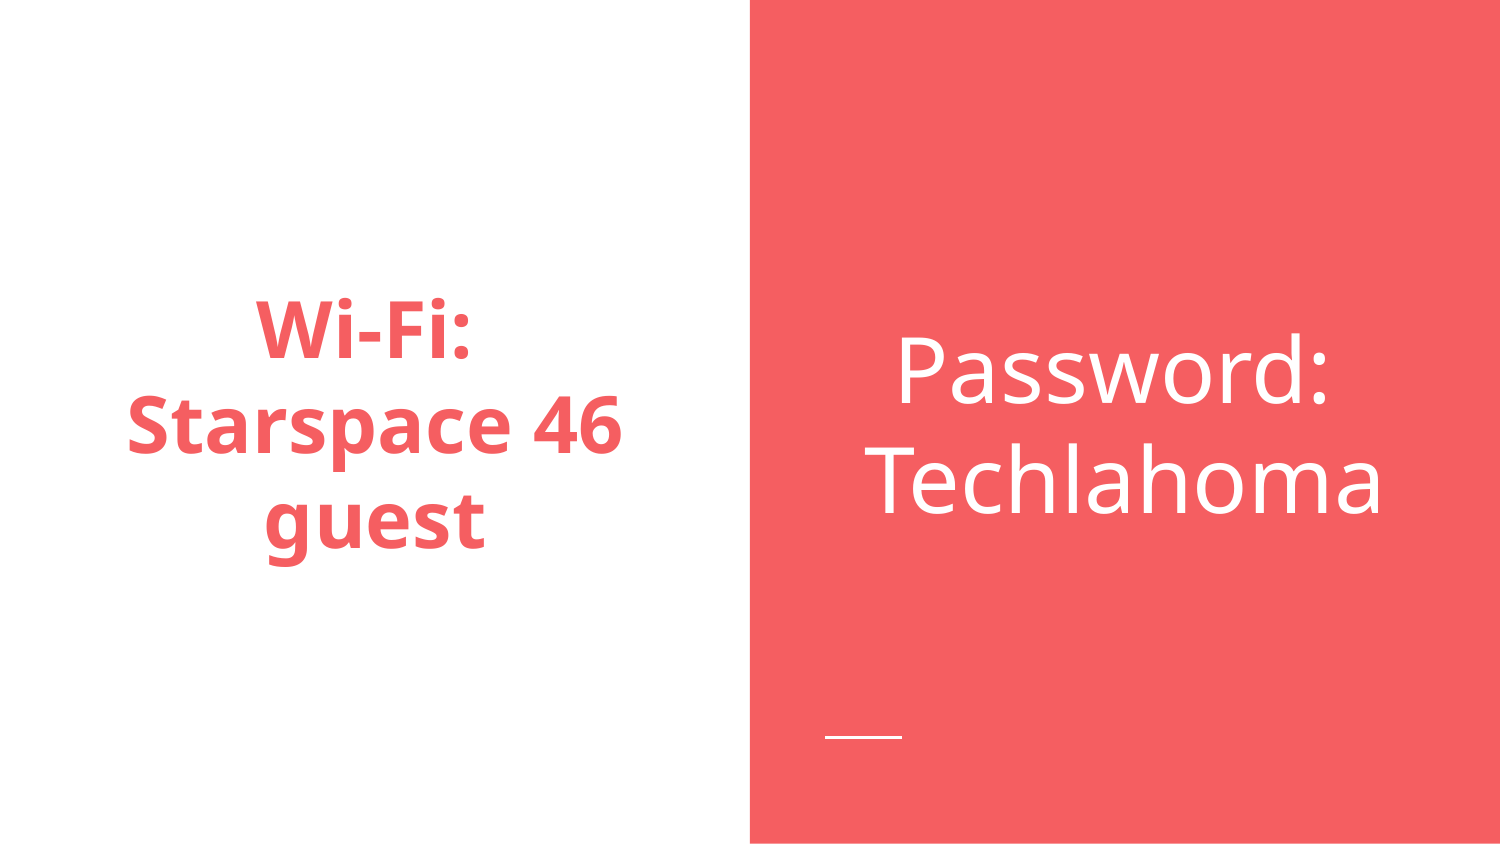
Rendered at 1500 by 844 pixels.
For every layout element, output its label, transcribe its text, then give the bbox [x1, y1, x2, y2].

list Password: Techlahoma [810, 118, 1440, 725]
title Wi-Fi: Starspace 46 guest [43, 0, 708, 844]
